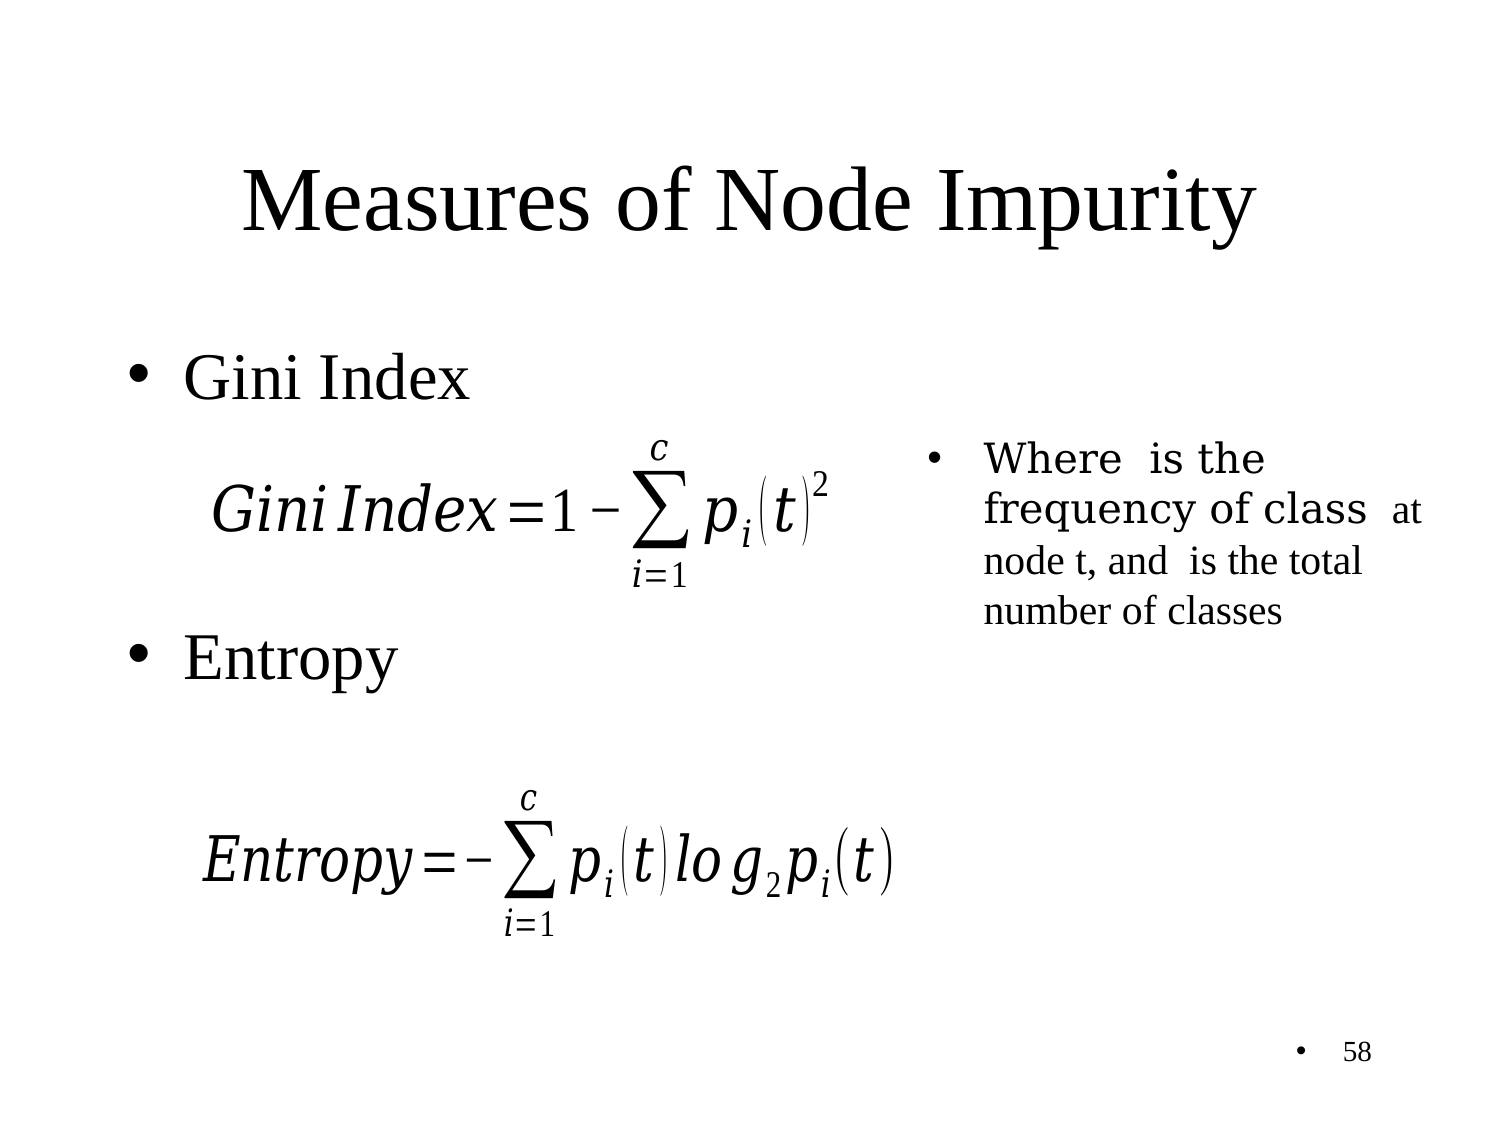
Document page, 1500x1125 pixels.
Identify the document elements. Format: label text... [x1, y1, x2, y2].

title Measures of Node Impurity [112, 99, 1388, 288]
list Gini Index Entropy [112, 324, 1388, 1001]
slide_number 58 [1074, 1024, 1388, 1101]
